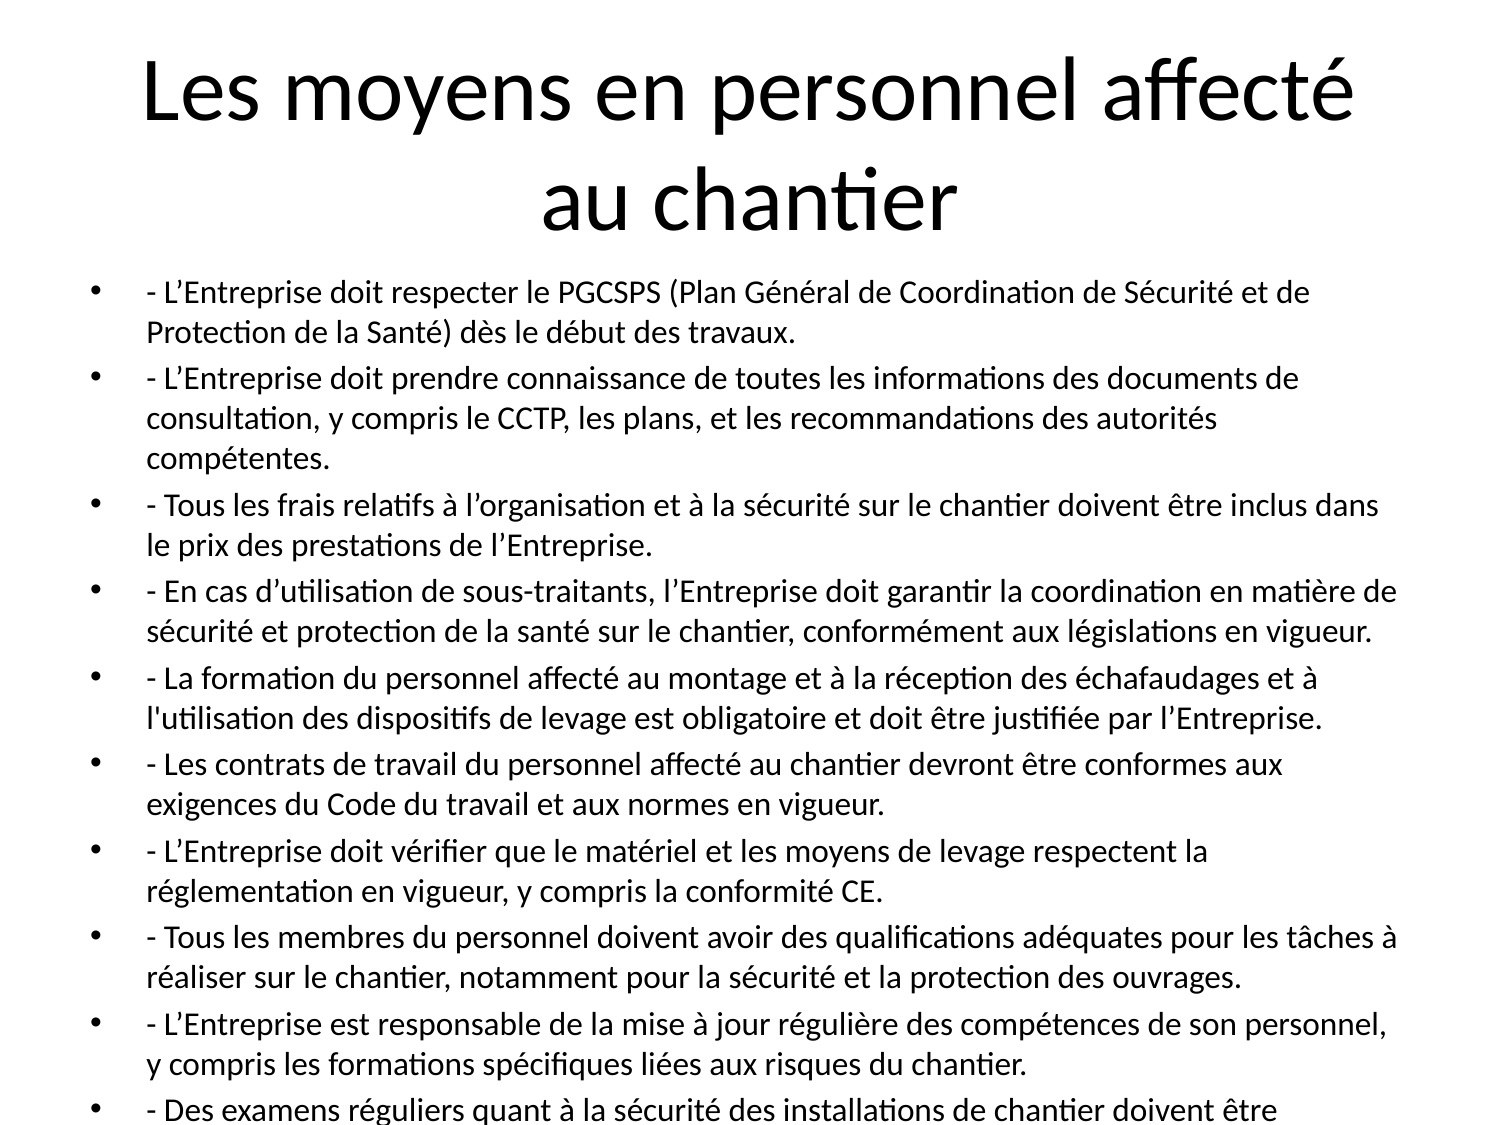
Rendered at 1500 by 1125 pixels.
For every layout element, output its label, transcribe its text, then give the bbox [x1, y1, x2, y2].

list - L’Entreprise doit respecter le PGCSPS (Plan Général de Coordination de Sécurité et de Protection de la Santé) dès le début des travaux. - L’Entreprise doit prendre connaissance de toutes les informations des documents de consultation, y compris le CCTP, les plans, et les recommandations des autorités compétentes. - Tous les frais relatifs à l’organisation et à la sécurité sur le chantier doivent être inclus dans le prix des prestations de l’Entreprise. - En cas d’utilisation de sous-traitants, l’Entreprise doit garantir la coordination en matière de sécurité et protection de la santé sur le chantier, conformément aux législations en vigueur. - La formation du personnel affecté au montage et à la réception des échafaudages et à l'utilisation des dispositifs de levage est obligatoire et doit être justifiée par l’Entreprise. - Les contrats de travail du personnel affecté au chantier devront être conformes aux exigences du Code du travail et aux normes en vigueur. - L’Entreprise doit vérifier que le matériel et les moyens de levage respectent la réglementation en vigueur, y compris la conformité CE. - Tous les membres du personnel doivent avoir des qualifications adéquates pour les tâches à réaliser sur le chantier, notamment pour la sécurité et la protection des ouvrages. - L’Entreprise est responsable de la mise à jour régulière des compétences de son personnel, y compris les formations spécifiques liées aux risques du chantier. - Des examens réguliers quant à la sécurité des installations de chantier doivent être effectués et notés dans le cadre du suivi de la sécurité. - Les documents de sécurité et d’organisation doivent être visibles sur le chantier et accessibles à tous les intervenants. [75, 262, 1425, 1005]
title Les moyens en personnel affecté au chantier [75, 45, 1425, 233]
